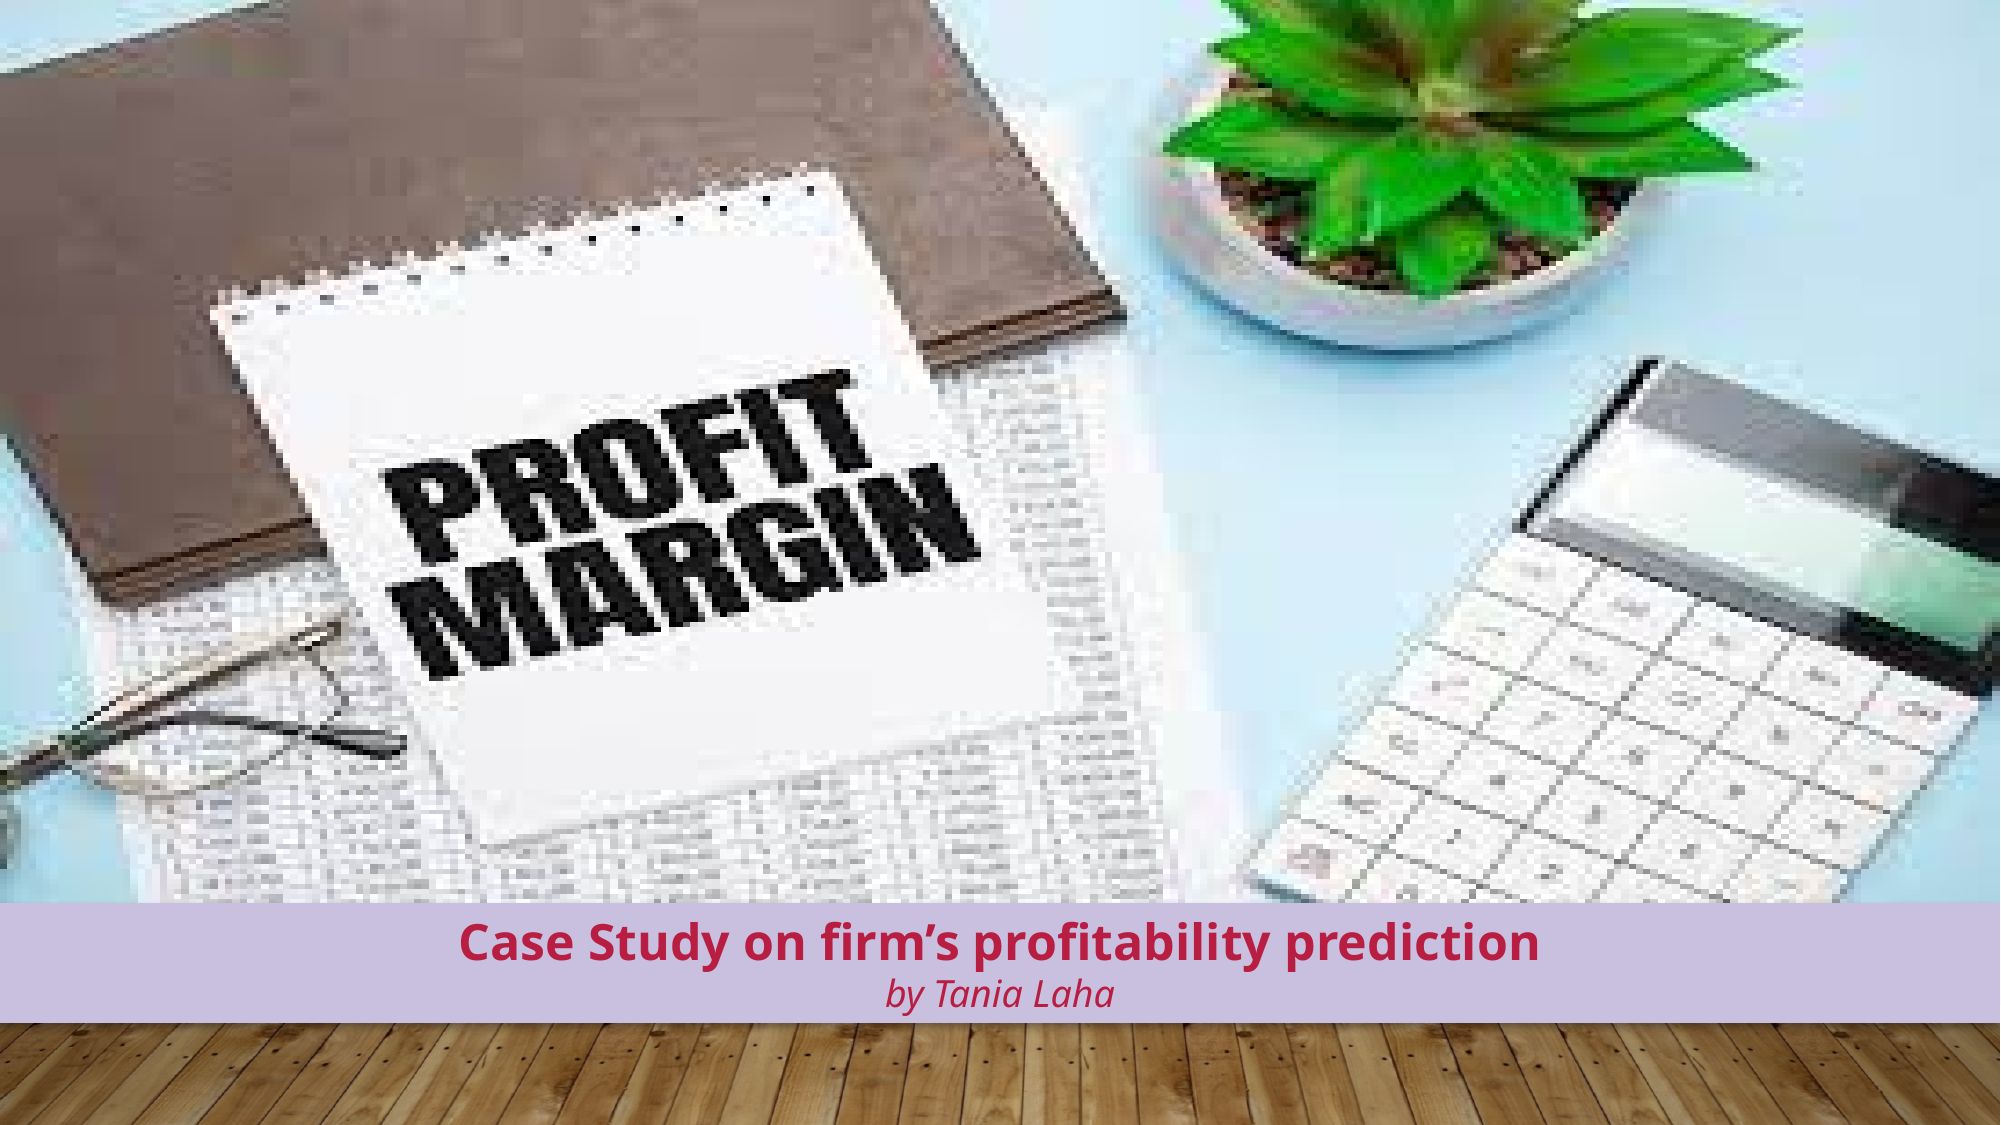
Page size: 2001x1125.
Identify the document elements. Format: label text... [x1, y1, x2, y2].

picture [0, 1023, 2000, 1125]
text_box Case Study on firm’s profitability prediction by Tania Laha [0, 904, 2000, 1023]
picture [0, 0, 2000, 904]
